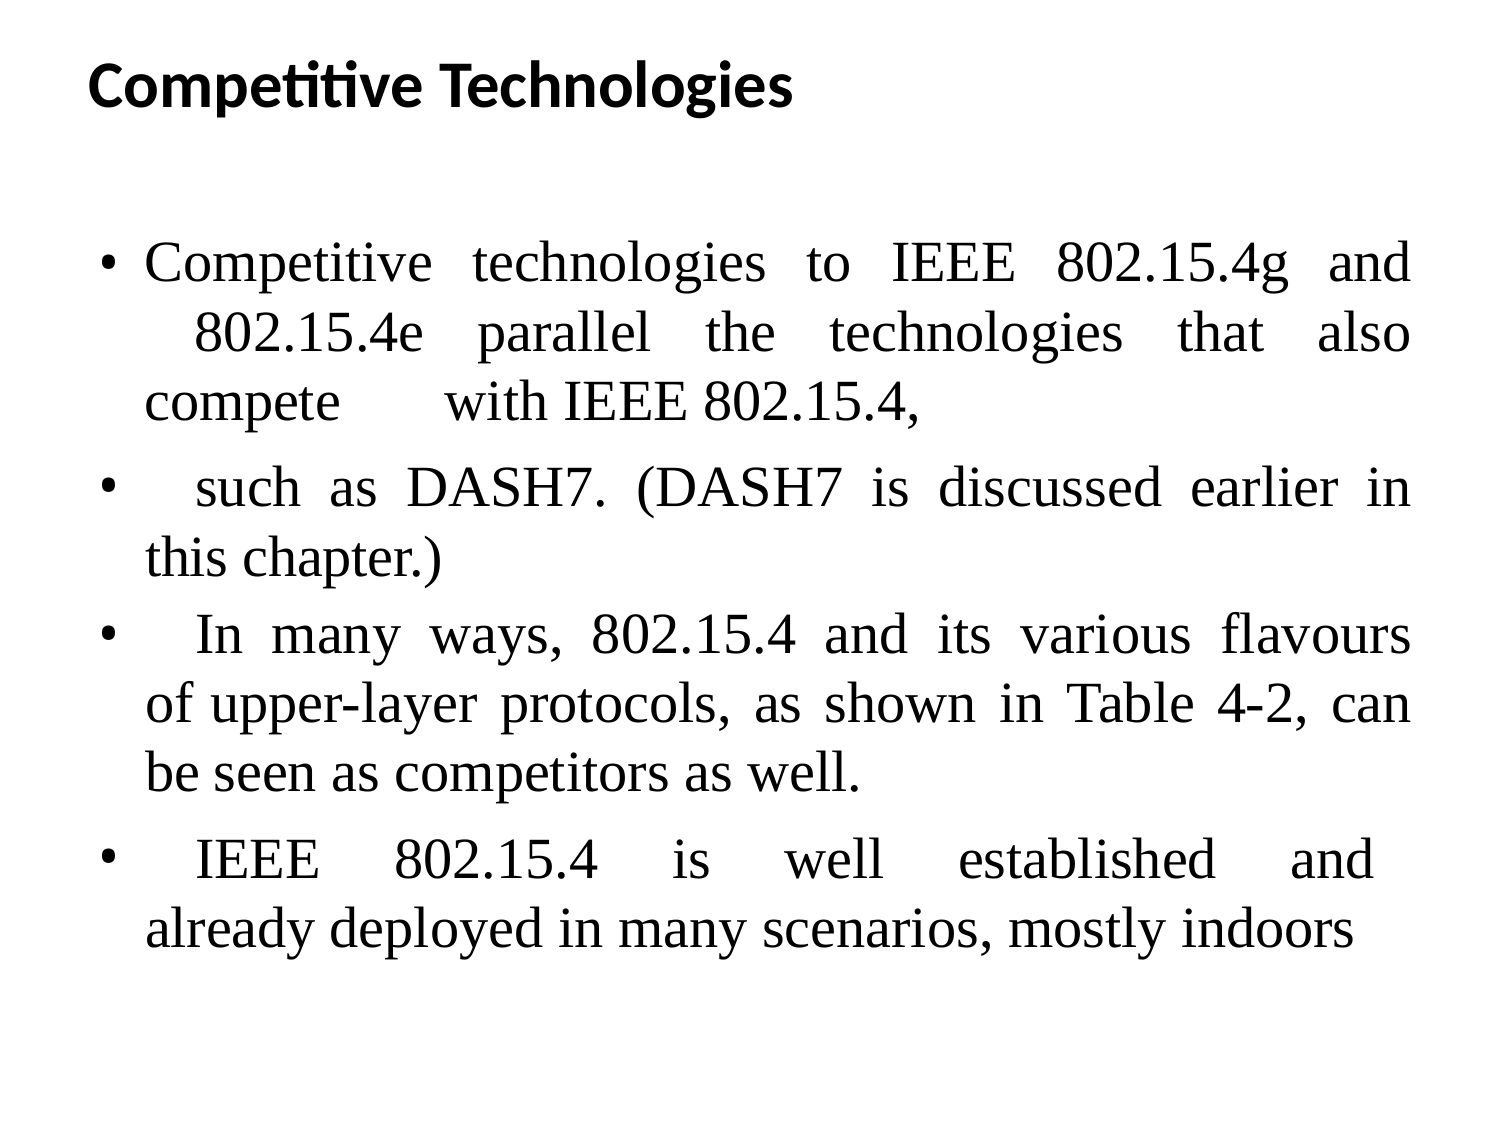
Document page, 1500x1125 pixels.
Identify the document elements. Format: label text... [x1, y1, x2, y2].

list Competitive technologies to IEEE 802.15.4g and 802.15.4e parallel the technologies that also compete with IEEE 802.15.4, such as DASH7. (DASH7 is discussed earlier in this chapter.) In many ways, 802.15.4 and its various flavours of upper-layer protocols, as shown in Table 4-2, can be seen as competitors as well. IEEE 802.15.4 is well established and already deployed in many scenarios, mostly indoors [95, 224, 1413, 960]
title Competitive Technologies [86, 38, 1413, 229]
